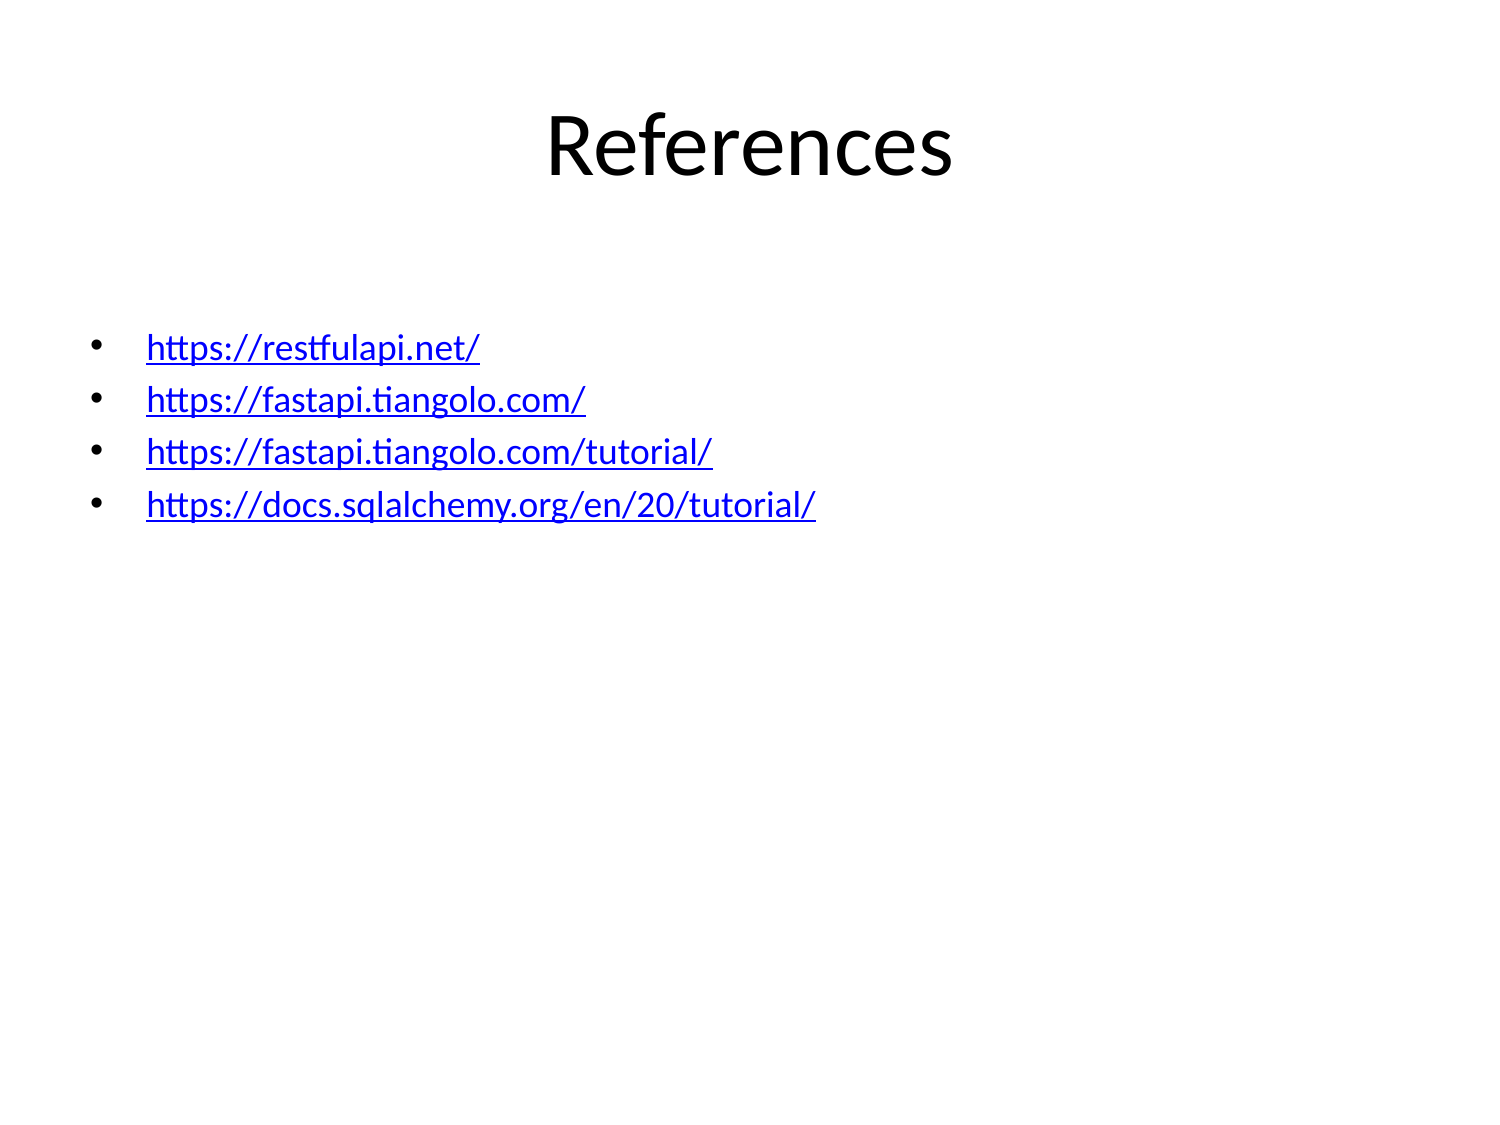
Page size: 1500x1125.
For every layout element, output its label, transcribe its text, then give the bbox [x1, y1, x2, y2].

list https://restfulapi.net/ https://fastapi.tiangolo.com/ https://fastapi.tiangolo.com/tutorial/ https://docs.sqlalchemy.org/en/20/tutorial/ [75, 262, 1425, 1005]
title References [75, 45, 1425, 233]
